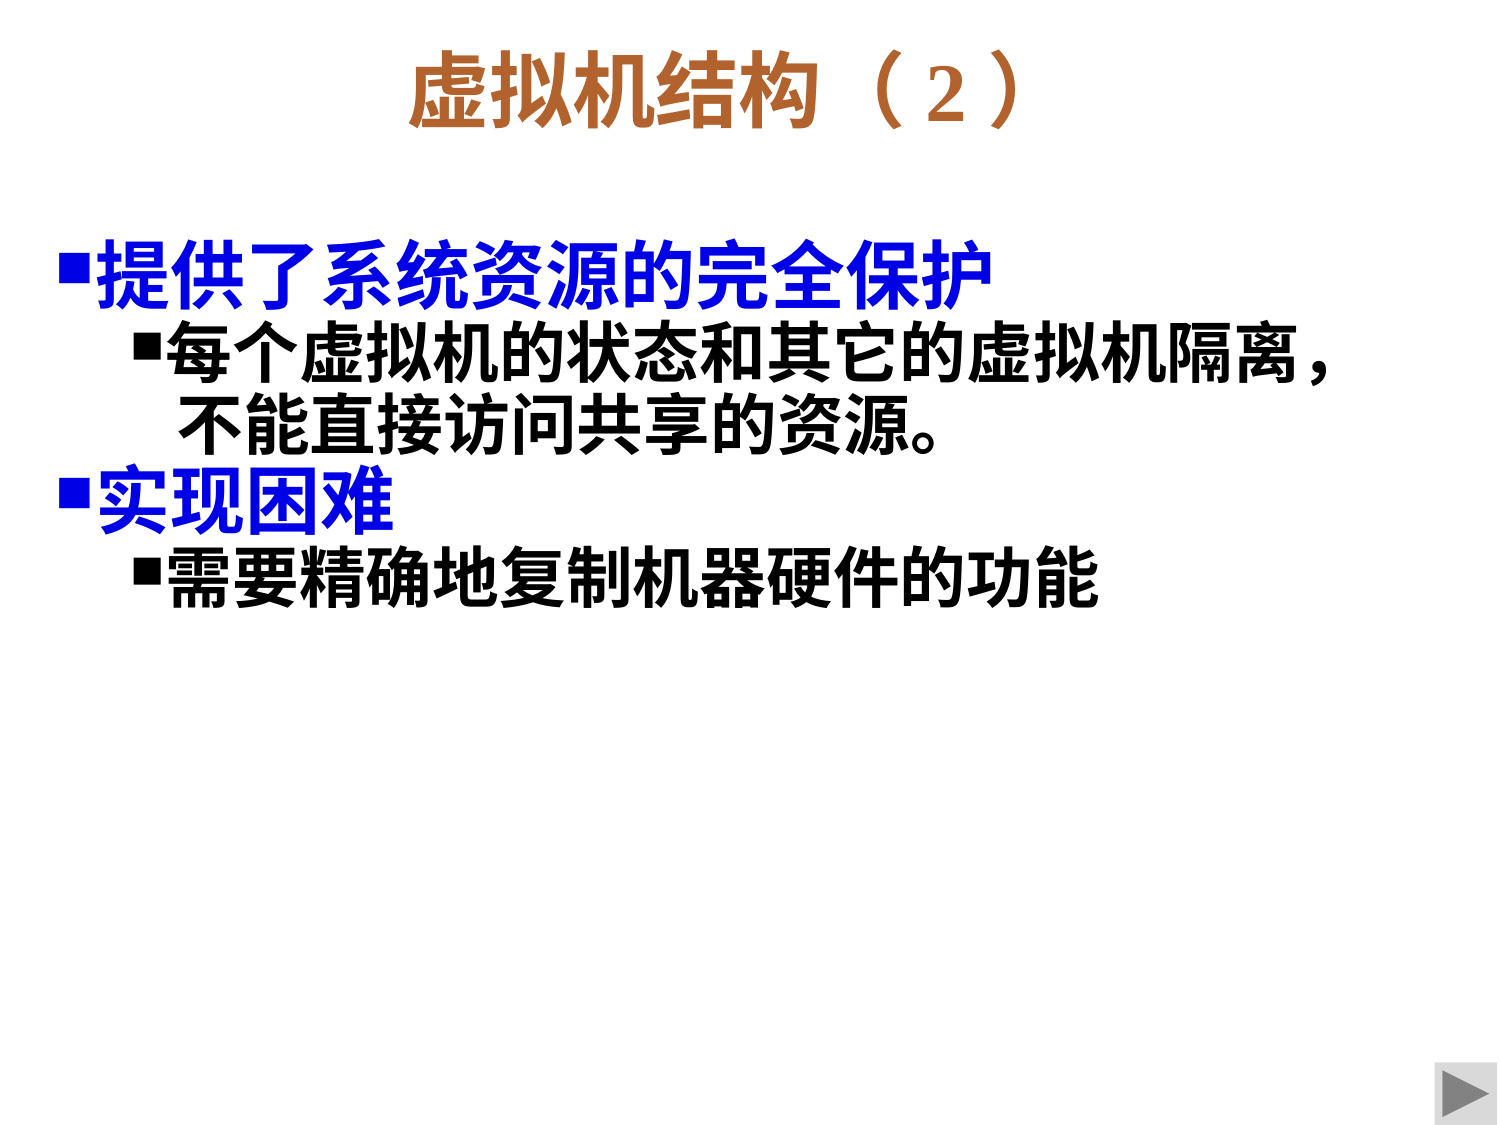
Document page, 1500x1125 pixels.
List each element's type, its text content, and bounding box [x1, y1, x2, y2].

text_box 提供了系统资源的完全保护 每个虚拟机的状态和其它的虚拟机隔离， 不能直接访问共享的资源。 实现困难 需要精确地复制机器硬件的功能 [39, 231, 1498, 657]
text_box [1434, 1062, 1498, 1125]
text_box 虚拟机结构（2） [368, 30, 1108, 146]
